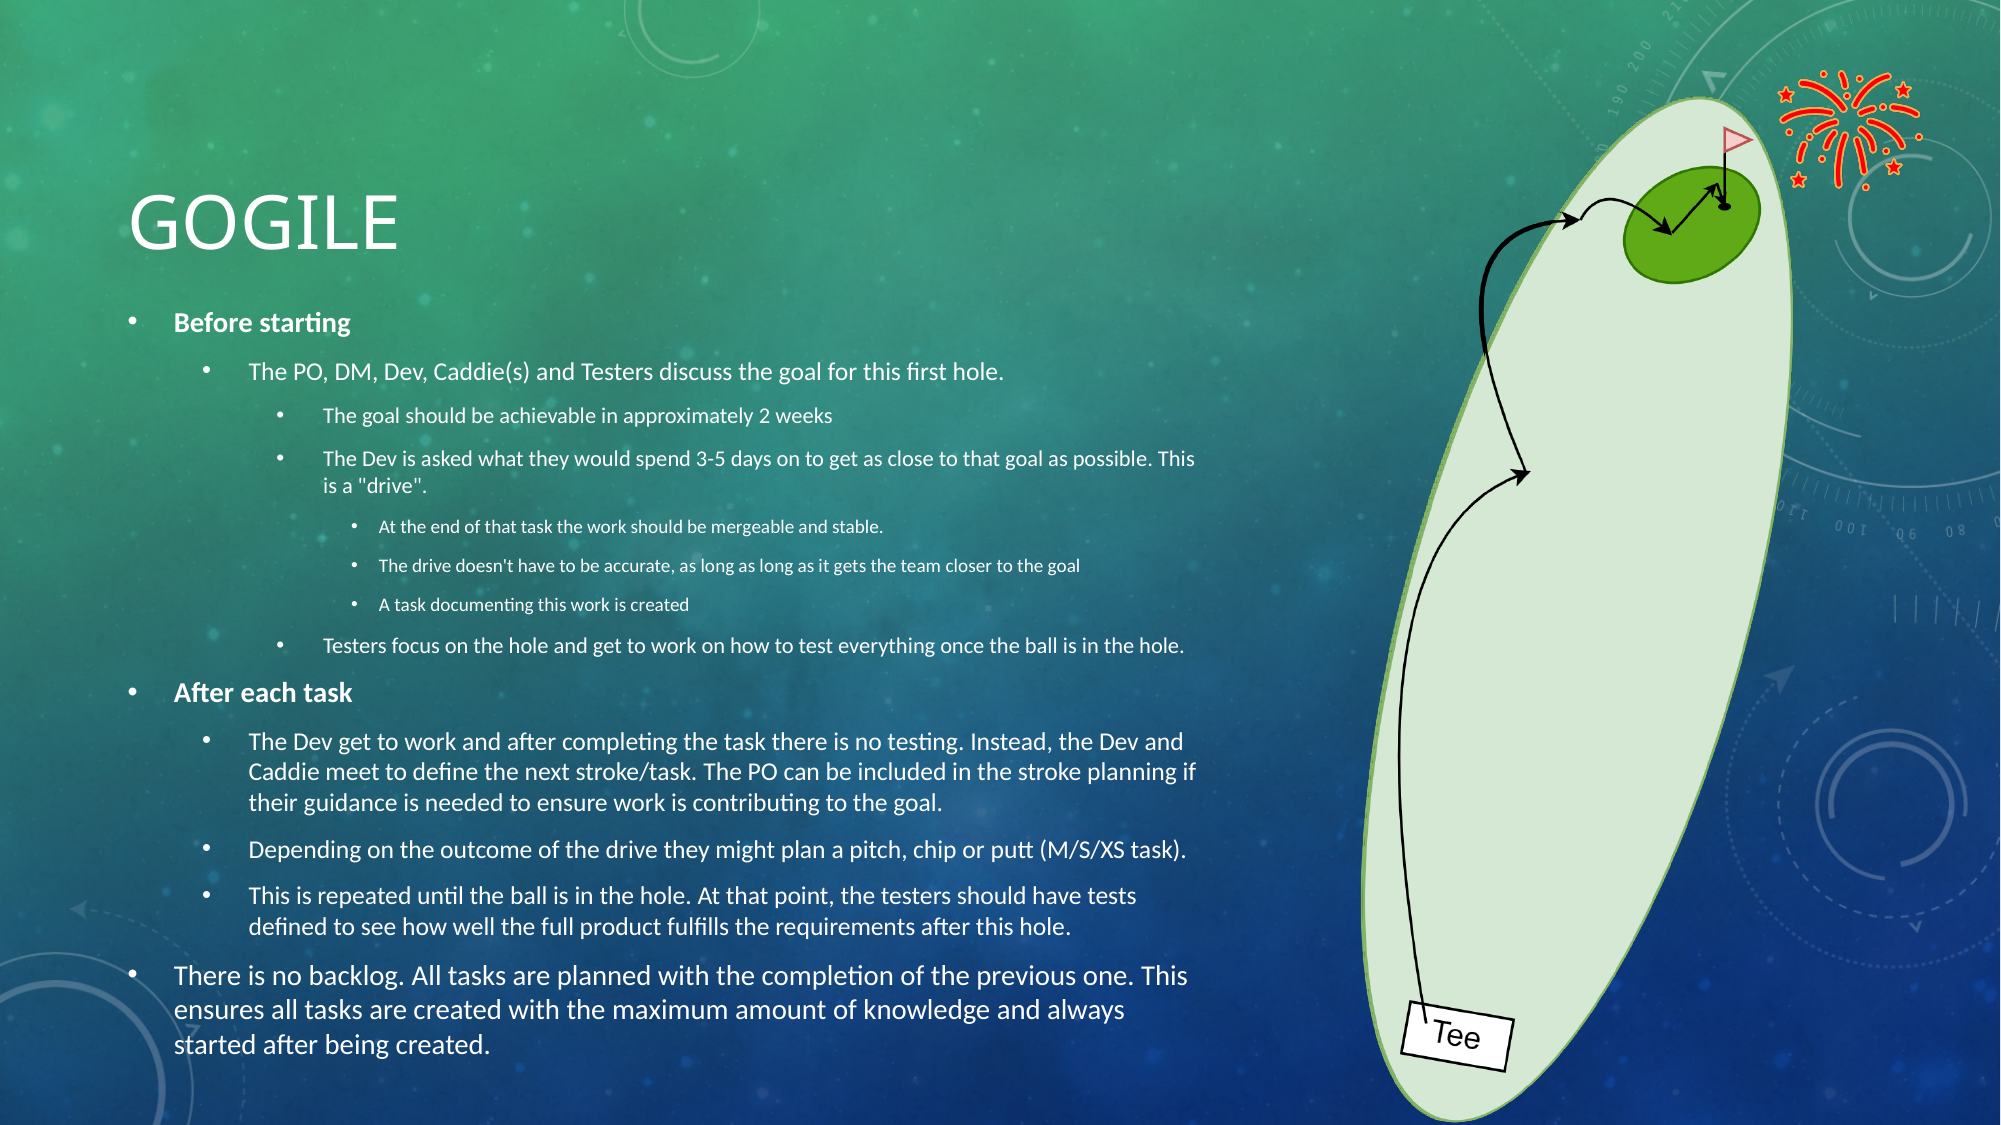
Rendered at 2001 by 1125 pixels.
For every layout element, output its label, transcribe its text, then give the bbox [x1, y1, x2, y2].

title Gogile [112, 99, 1240, 339]
picture [0, 0, 2001, 1125]
list Before starting The PO, DM, Dev, Caddie(s) and Testers discuss the goal for this first hole. The goal should be achievable in approximately 2 weeks The Dev is asked what they would spend 3-5 days on to get as close to that goal as possible. This is a "drive". At the end of that task the work should be mergeable and stable. The drive doesn't have to be accurate, as long as long as it gets the team closer to the goal A task documenting this work is created Testers focus on the hole and get to work on how to test everything once the ball is in the hole. After each task The Dev get to work and after completing the task there is no testing. Instead, the Dev and Caddie meet to define the next stroke/task. The PO can be included in the stroke planning if their guidance is needed to ensure work is contributing to the goal. Depending on the outcome of the drive they might plan a pitch, chip or putt (M/S/XS task). This is repeated until the ball is in the hole. At that point, the testers should have tests defined to see how well the full product fulfills the requirements after this hole. There is no backlog. All tasks are planned with the completion of the previous one. This ensures all tasks are created with the maximum amount of knowledge and always started after being created. [112, 277, 1214, 1087]
